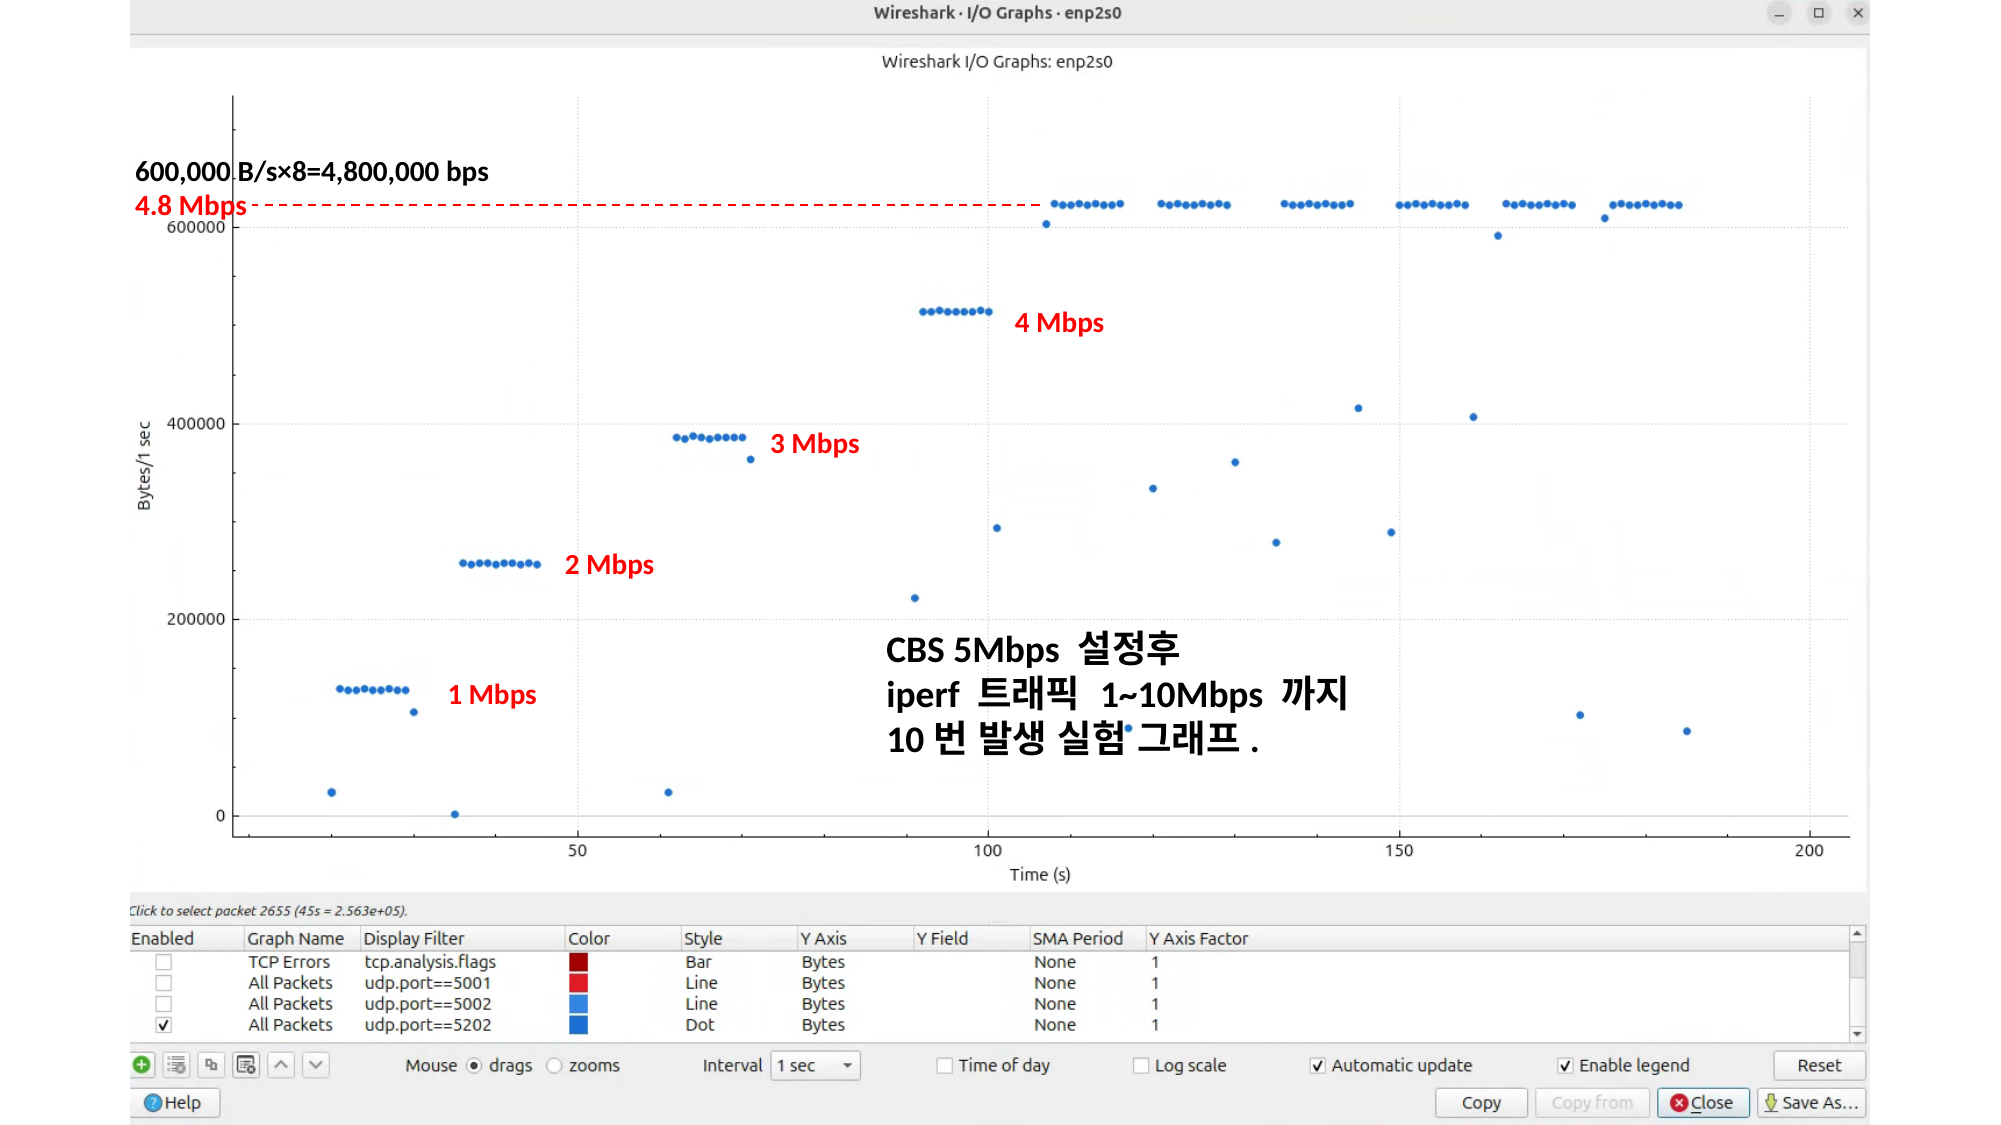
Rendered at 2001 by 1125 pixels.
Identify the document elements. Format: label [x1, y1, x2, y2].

picture [129, 0, 1871, 1125]
